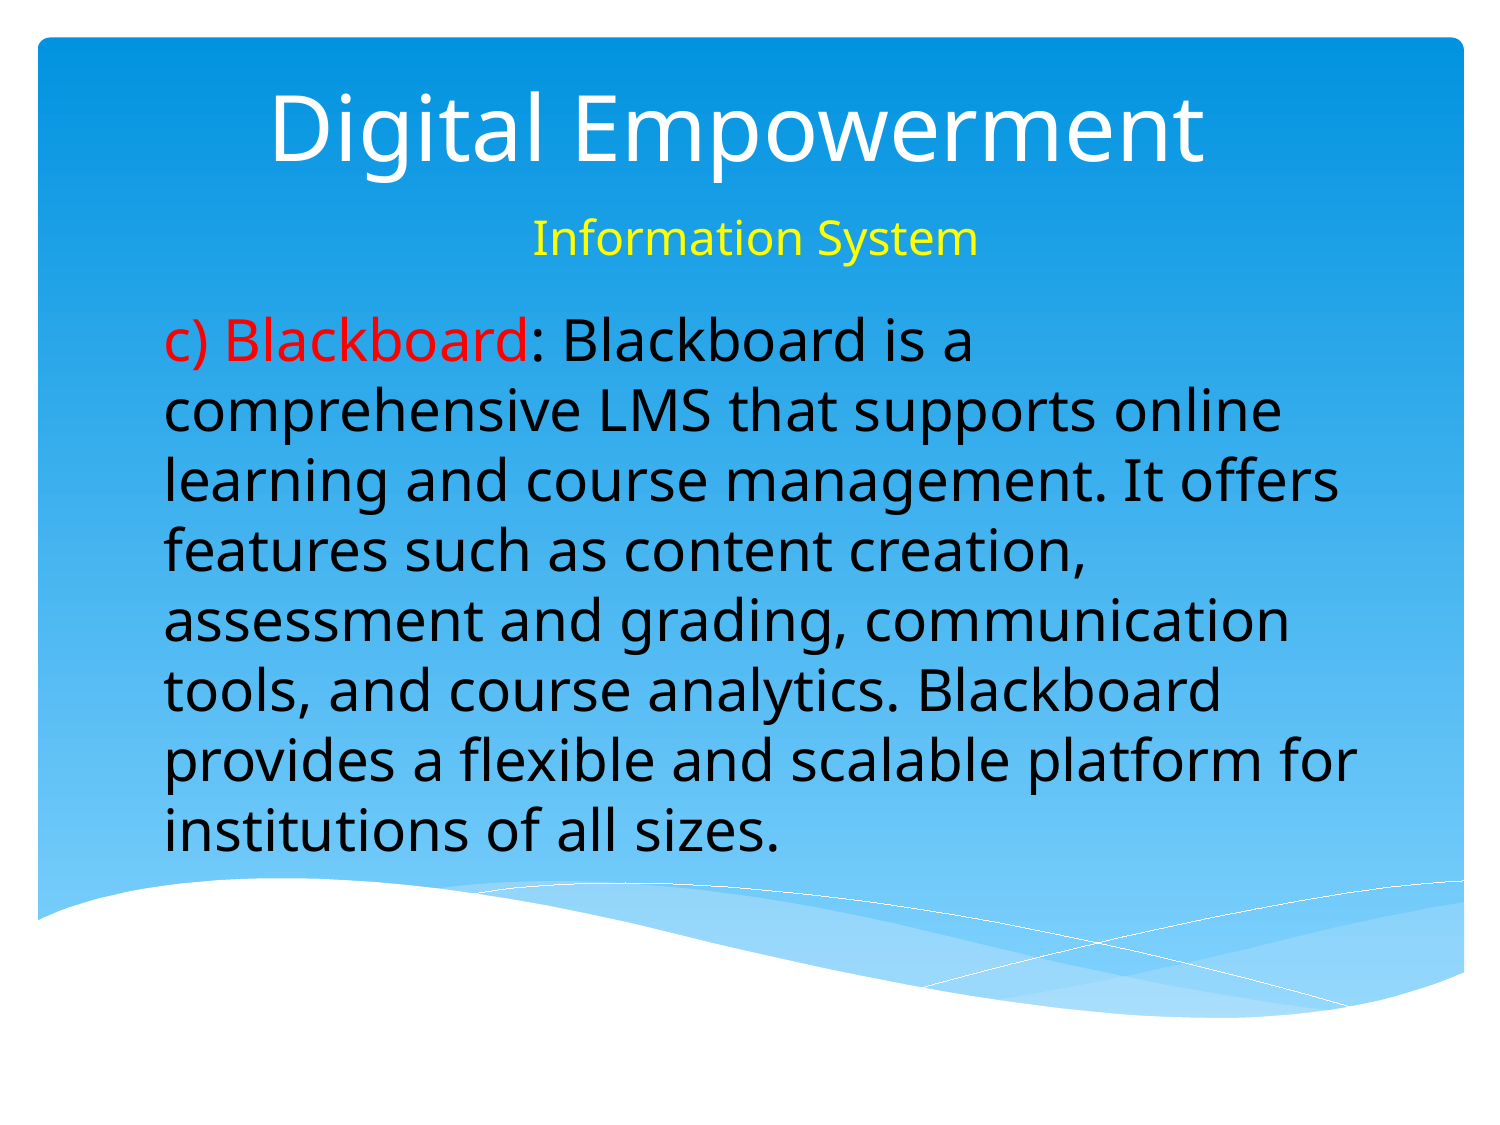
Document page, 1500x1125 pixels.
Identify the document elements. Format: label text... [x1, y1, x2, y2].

title Digital Empowerment [99, 50, 1375, 188]
subtitle Information System [225, 200, 1275, 295]
text_box c) Blackboard: Blackboard is a comprehensive LMS that supports online learning and course management. It offers features such as content creation, assessment and grading, communication tools, and course analytics. Blackboard provides a flexible and scalable platform for institutions of all sizes. [148, 295, 1388, 871]
